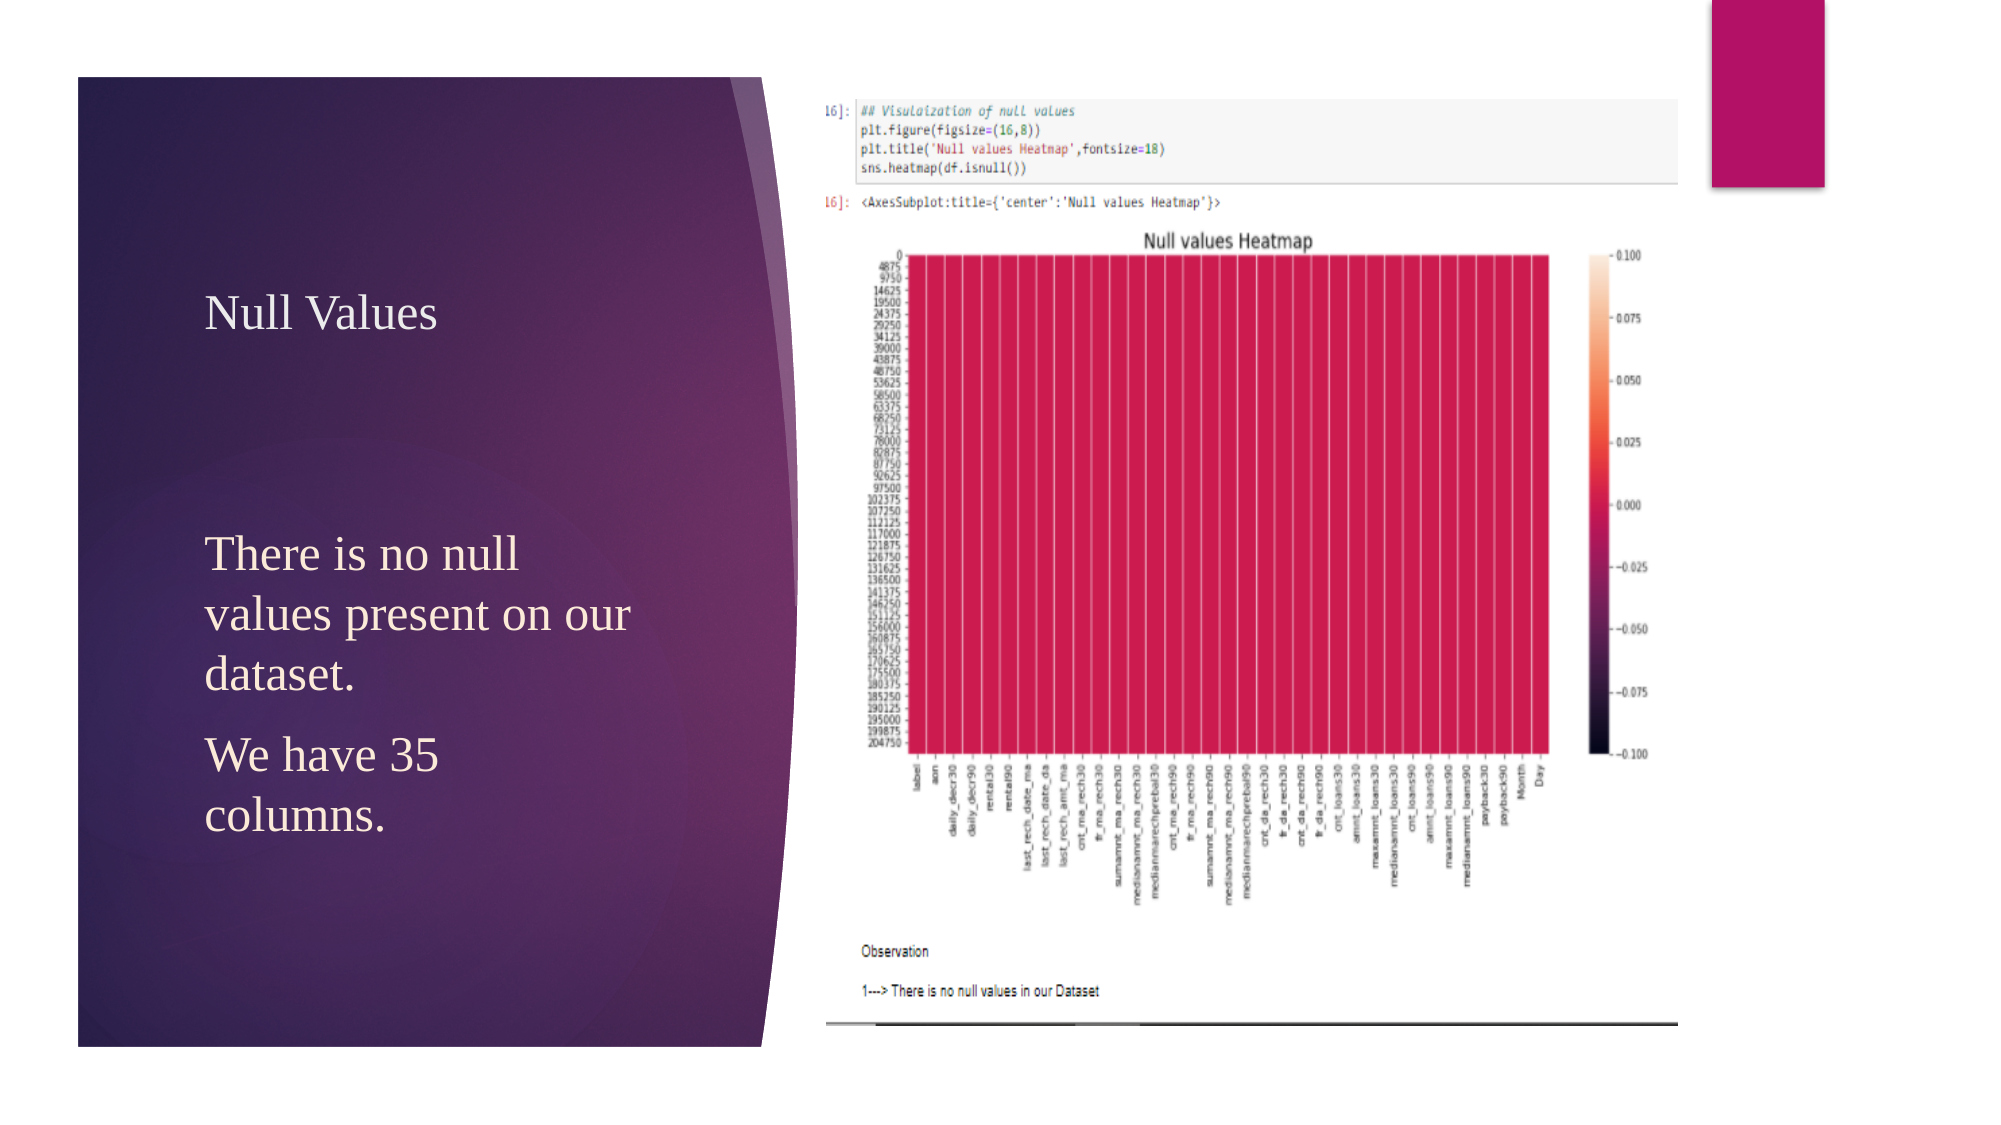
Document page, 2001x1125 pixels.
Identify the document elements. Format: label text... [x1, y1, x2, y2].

title Null Values [189, 73, 648, 347]
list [826, 99, 1679, 1026]
list There is no null values present on our dataset. We have 35 columns. [189, 513, 648, 989]
